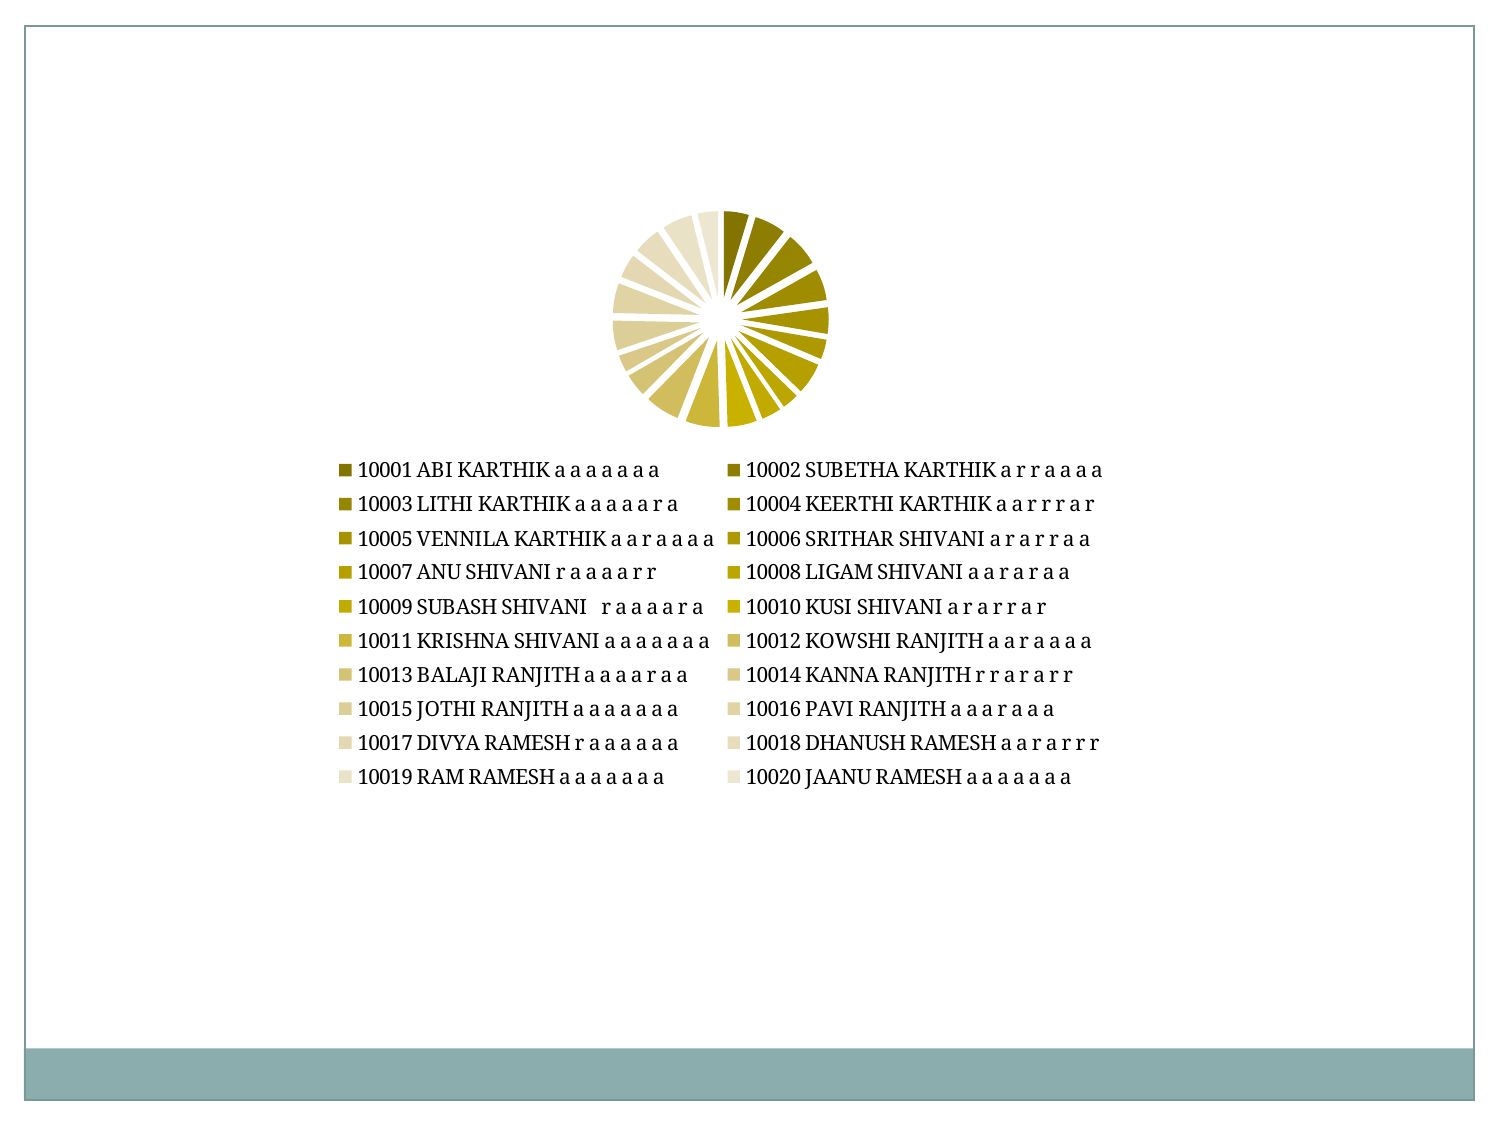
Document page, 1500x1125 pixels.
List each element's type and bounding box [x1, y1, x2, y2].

chart [292, 198, 1149, 797]
